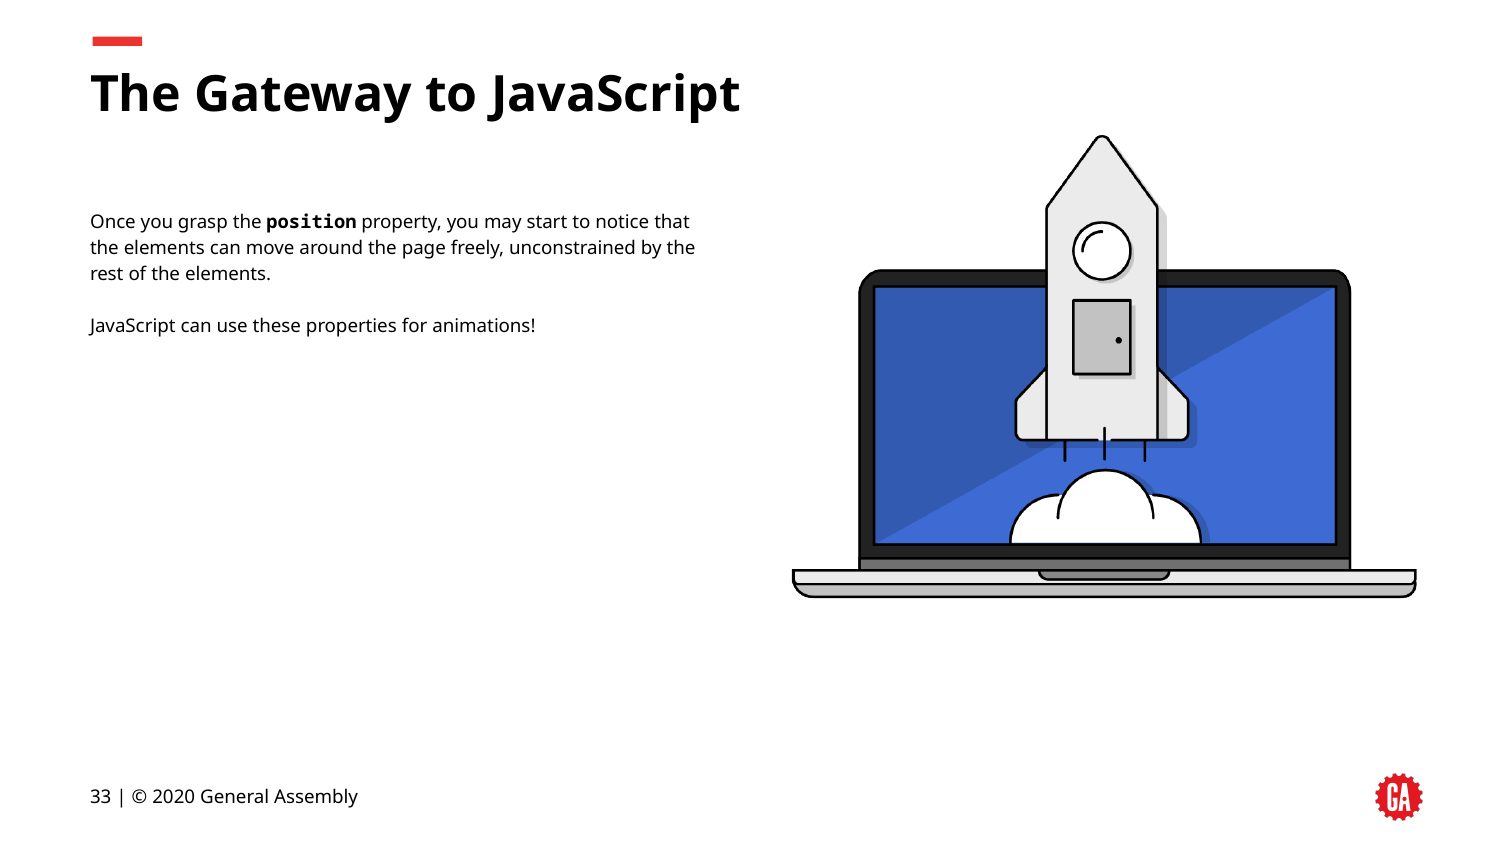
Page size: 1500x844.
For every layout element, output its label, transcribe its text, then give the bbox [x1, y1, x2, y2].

picture [1373, 771, 1425, 823]
slide_number ‹#› | © 2020 General Assembly [75, 764, 465, 830]
picture [782, 104, 1426, 747]
list Once you grasp the position property, you may start to notice that the elements can move around the page freely, unconstrained by the rest of the elements. JavaScript can use these properties for animations! [75, 191, 730, 730]
title The Gateway to JavaScript [75, 46, 1473, 140]
